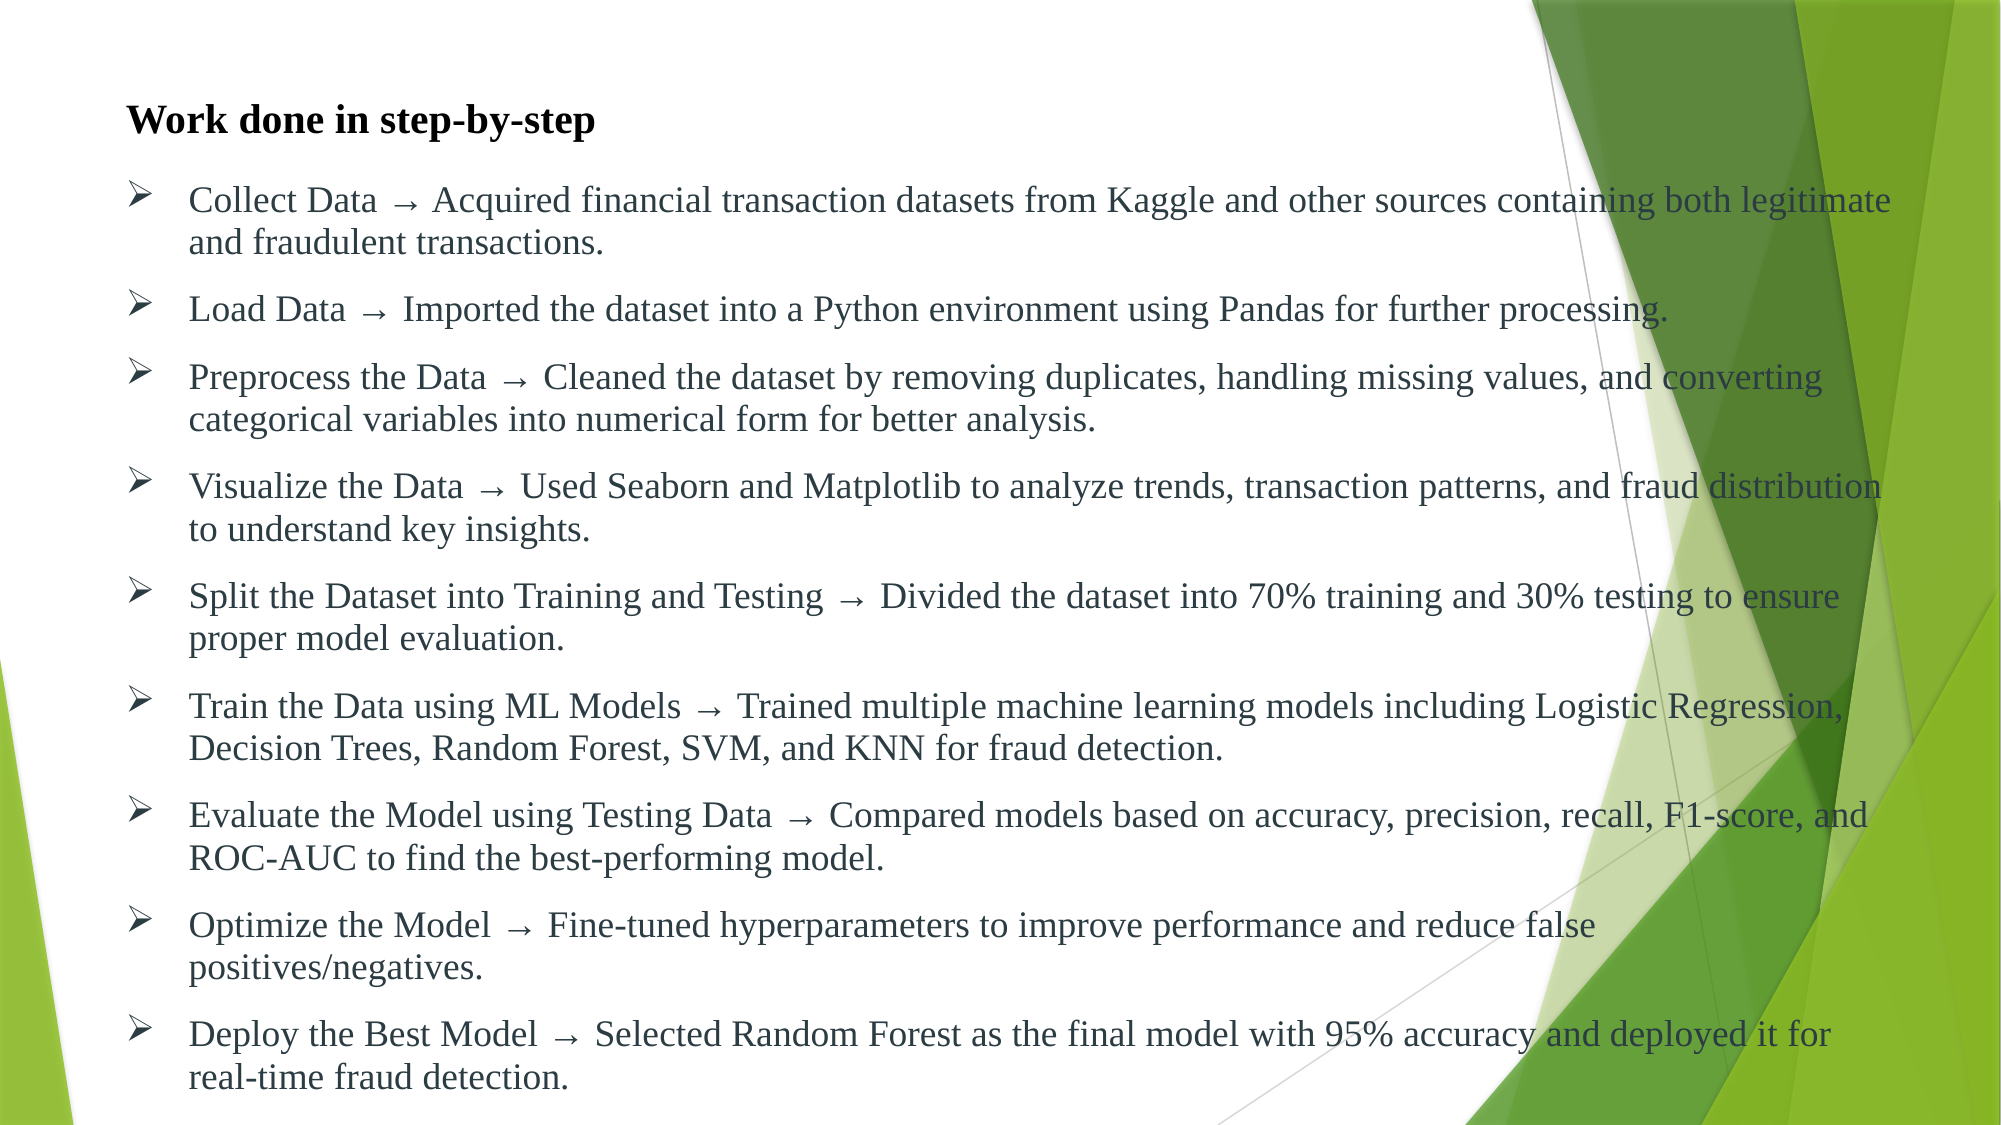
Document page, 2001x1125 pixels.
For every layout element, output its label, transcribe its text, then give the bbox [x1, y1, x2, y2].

text_box Collect Data → Acquired financial transaction datasets from Kaggle and other sources containing both legitimate and fraudulent transactions. Load Data → Imported the dataset into a Python environment using Pandas for further processing. Preprocess the Data → Cleaned the dataset by removing duplicates, handling missing values, and converting categorical variables into numerical form for better analysis. Visualize the Data → Used Seaborn and Matplotlib to analyze trends, transaction patterns, and fraud distribution to understand key insights. Split the Dataset into Training and Testing → Divided the dataset into 70% training and 30% testing to ensure proper model evaluation. Train the Data using ML Models → Trained multiple machine learning models including Logistic Regression, Decision Trees, Random Forest, SVM, and KNN for fraud detection. Evaluate the Model using Testing Data → Compared models based on accuracy, precision, recall, F1-score, and ROC-AUC to find the best-performing model. Optimize the Model → Fine-tuned hyperparameters to improve performance and reduce false positives/negatives. Deploy the Best Model → Selected Random Forest as the final model with 95% accuracy and deployed it for real-time fraud detection. [110, 171, 1912, 994]
text_box Work done in step-by-step [111, 84, 984, 149]
